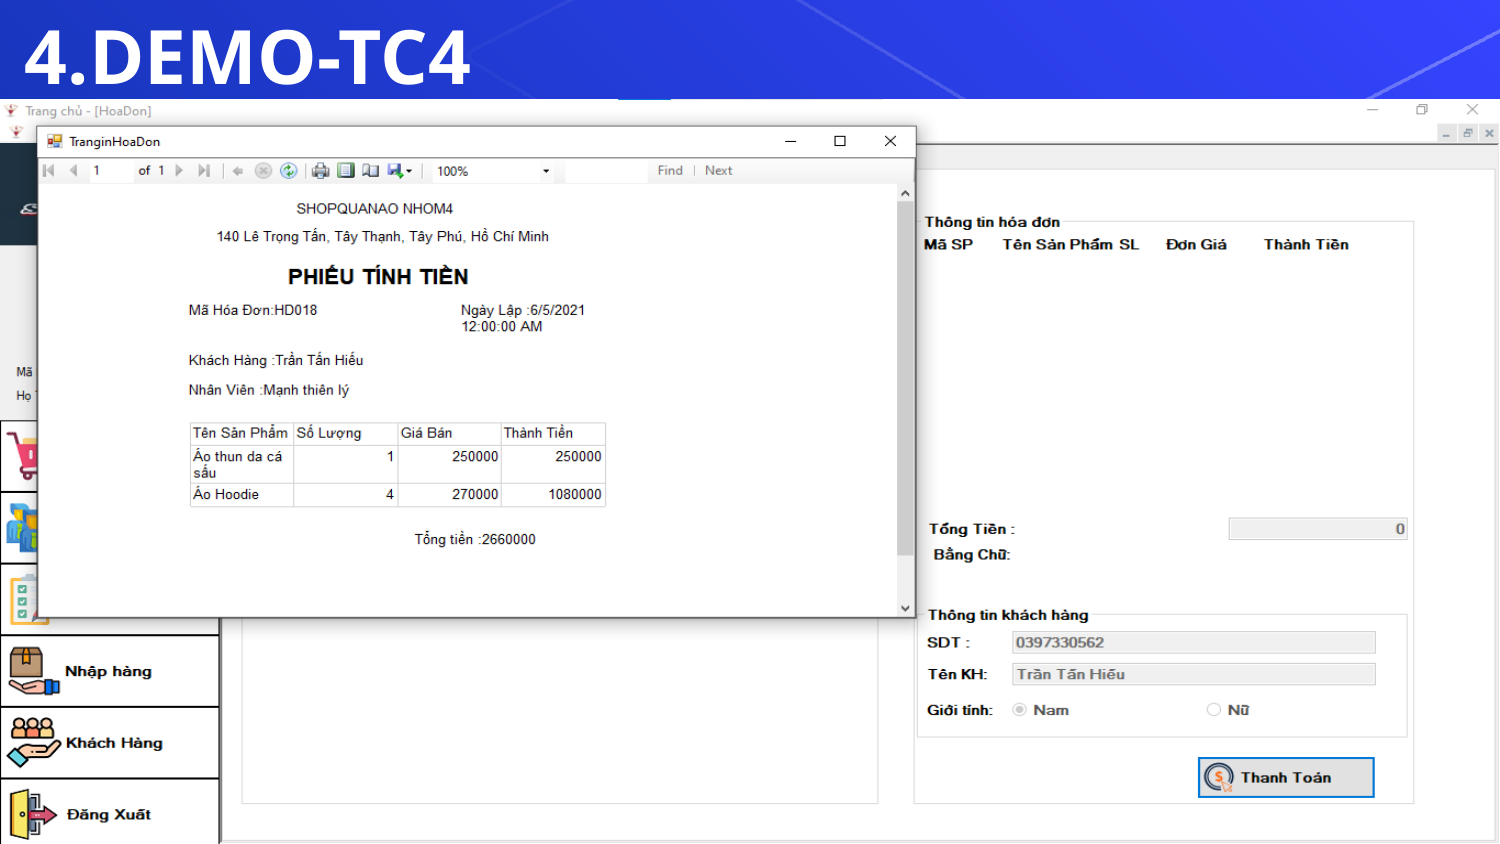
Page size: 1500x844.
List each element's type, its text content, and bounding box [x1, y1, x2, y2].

picture [0, 0, 1500, 844]
title 4.DEMO-TC4 [24, 0, 1454, 98]
